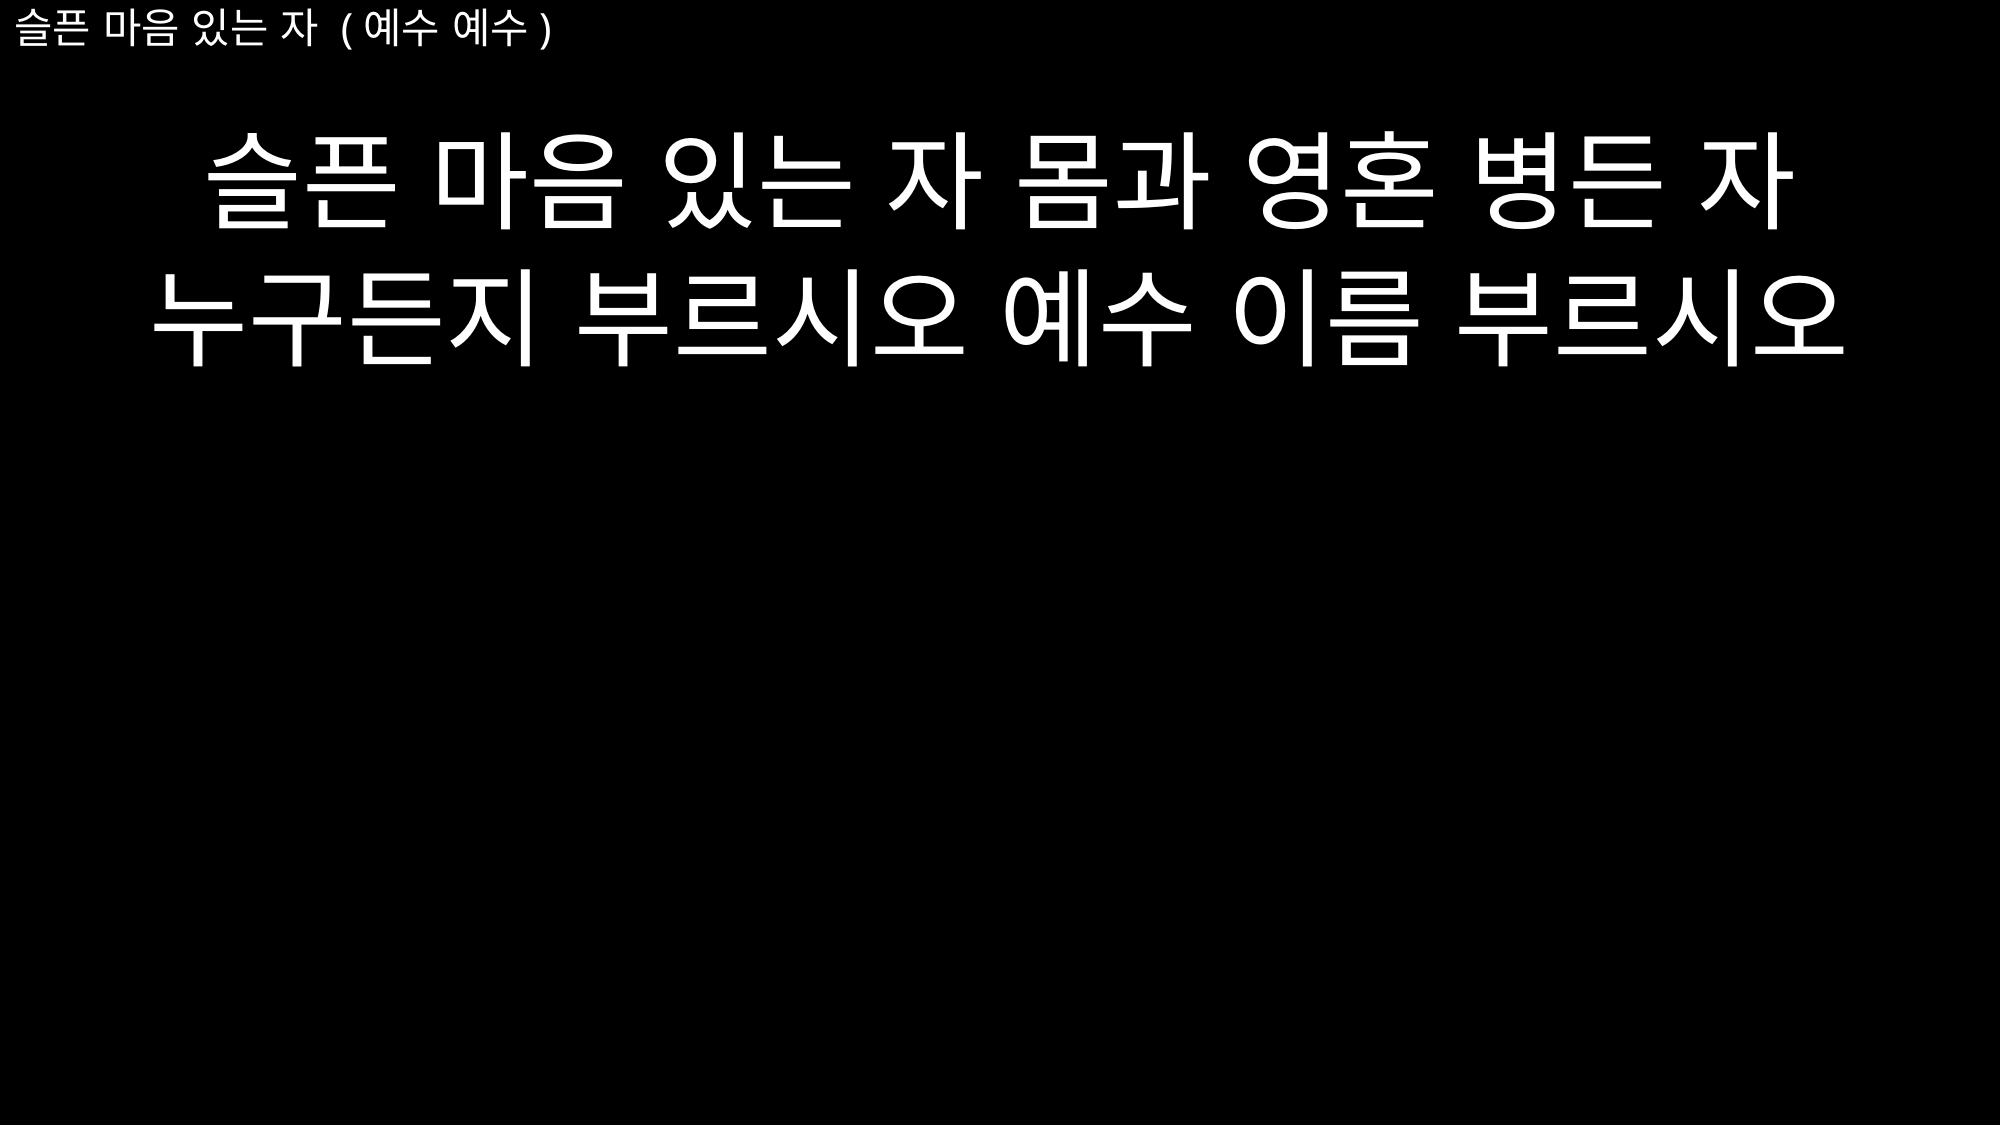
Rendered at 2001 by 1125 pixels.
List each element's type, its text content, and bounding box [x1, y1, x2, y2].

subtitle 슬픈 마음 있는 자 몸과 영혼 병든 자 누구든지 부르시오 예수 이름 부르시오 [0, 3, 2000, 781]
